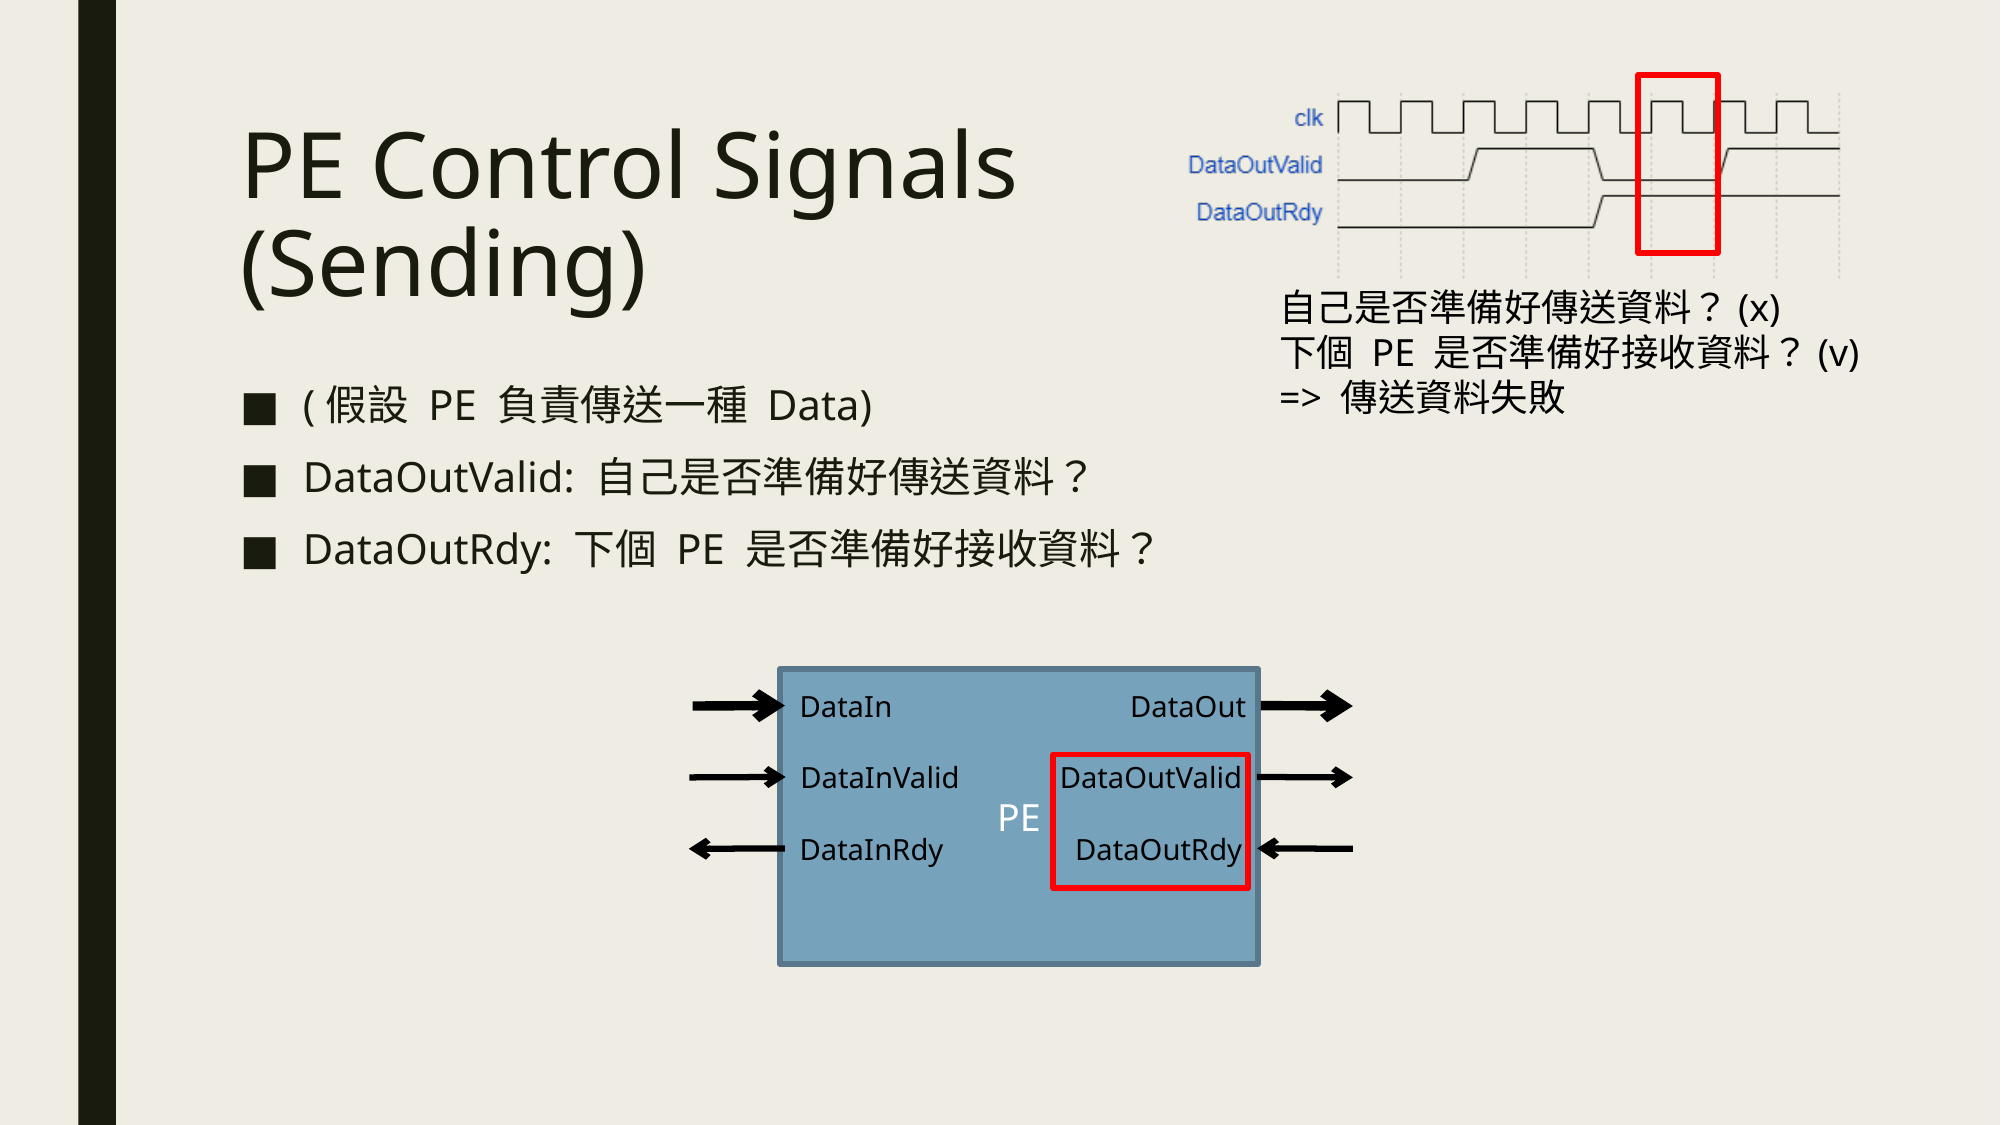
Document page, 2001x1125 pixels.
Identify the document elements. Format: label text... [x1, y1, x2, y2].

text_box DataOutValid [1251, 752, 1257, 802]
title PE Control Signals (Sending) [225, 112, 1264, 357]
text_box [1635, 72, 1721, 93]
text_box DataOutRdy [1251, 823, 1258, 874]
text_box DataOut [1115, 680, 1261, 731]
text_box DataInRdy [784, 823, 959, 874]
text_box DataInValid [785, 752, 975, 802]
list (假設 PE 負責傳送一種 Data) DataOutValid: 自己是否準備好傳送資料？ DataOutRdy: 下個 PE 是否準備好接收資料？ [225, 375, 1800, 963]
text_box PE [777, 666, 1261, 967]
picture [1150, 93, 1870, 282]
text_box DataIn [784, 680, 908, 731]
text_box [1050, 752, 1251, 891]
text_box 自己是否準備好傳送資料？(x) 下個 PE 是否準備好接收資料？(v) => 傳送資料失敗 [1264, 277, 1875, 427]
text_box DataOutValid [1044, 752, 1050, 802]
